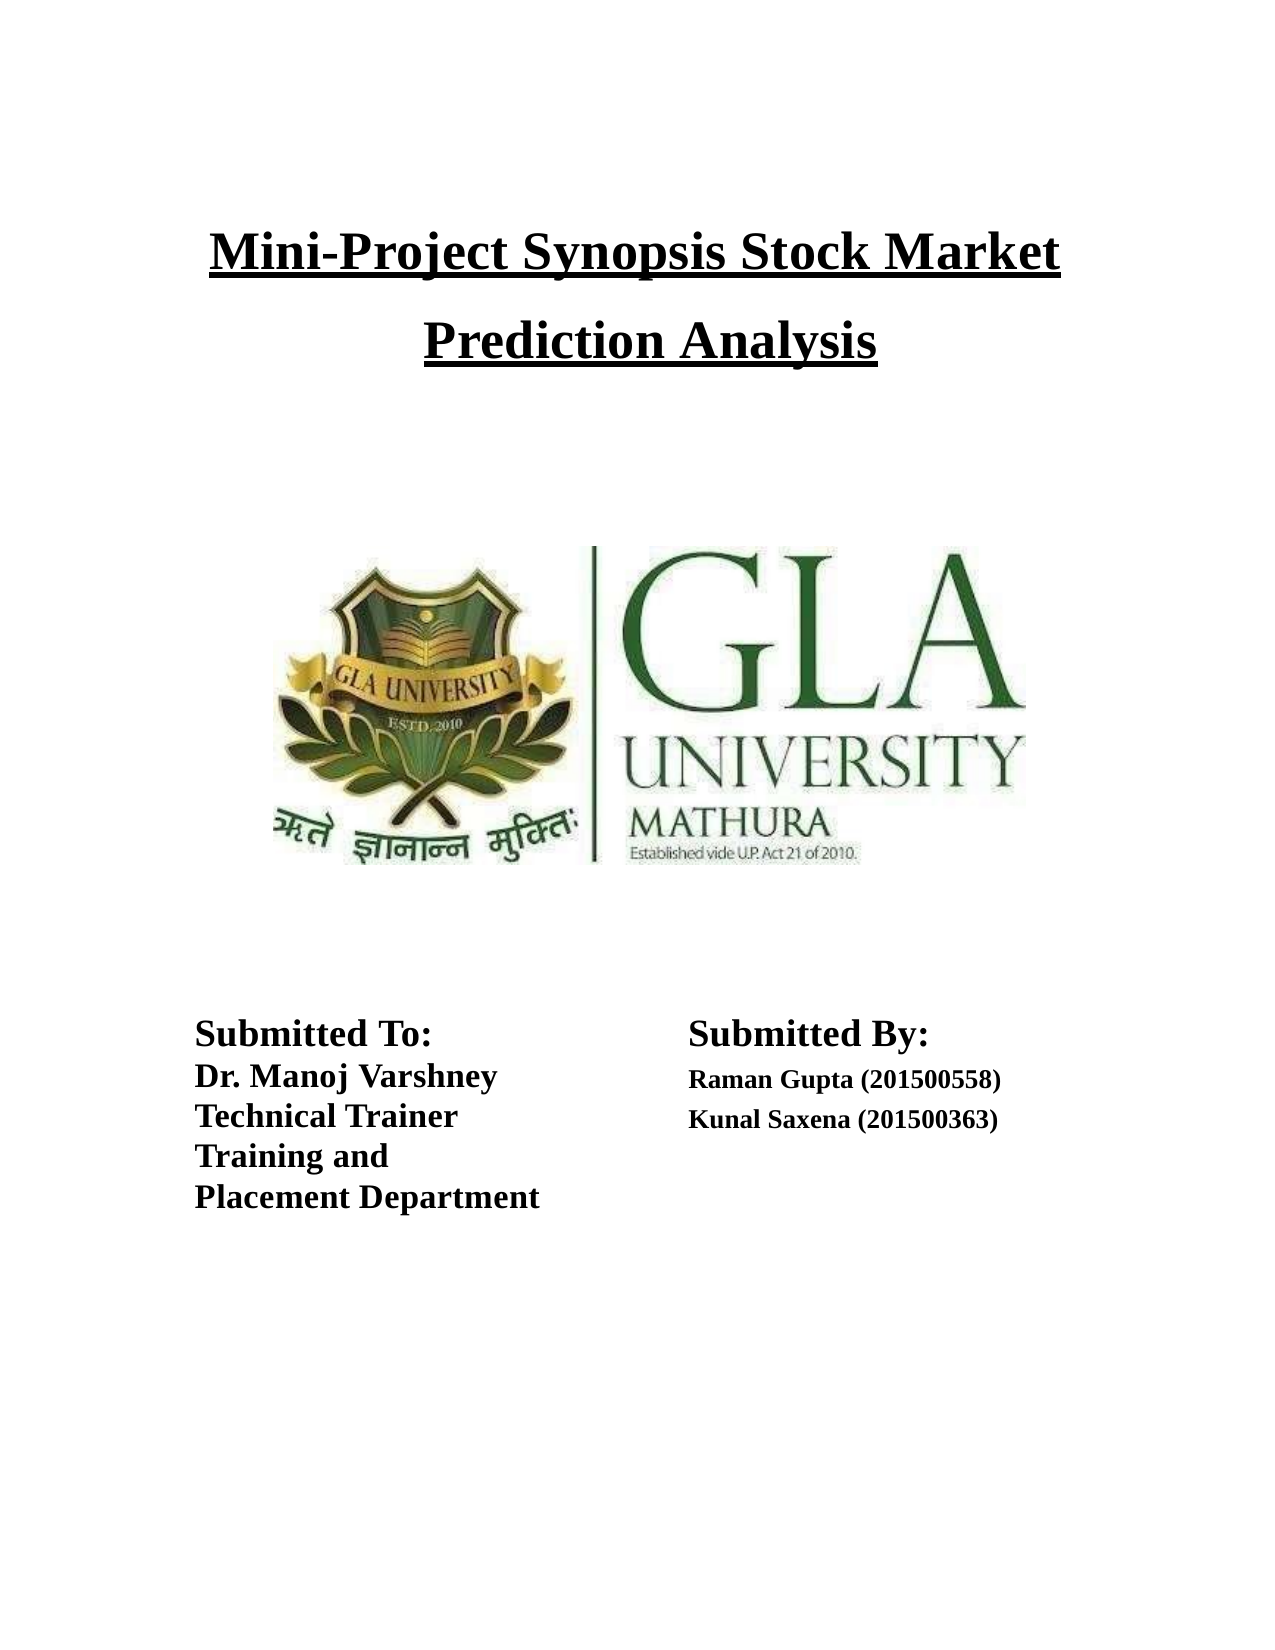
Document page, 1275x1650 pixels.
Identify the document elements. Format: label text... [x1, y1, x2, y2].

text_box Submitted By: Raman Gupta (201500558) Kunal Saxena (201500363) [685, 996, 1006, 1134]
text_box Submitted To: Dr. Manoj Varshney Technical Trainer Training and Placement Department [192, 1005, 543, 1217]
title Mini-Project Synopsis Stock Market Prediction Analysis [207, 189, 1068, 467]
picture [272, 546, 1026, 865]
